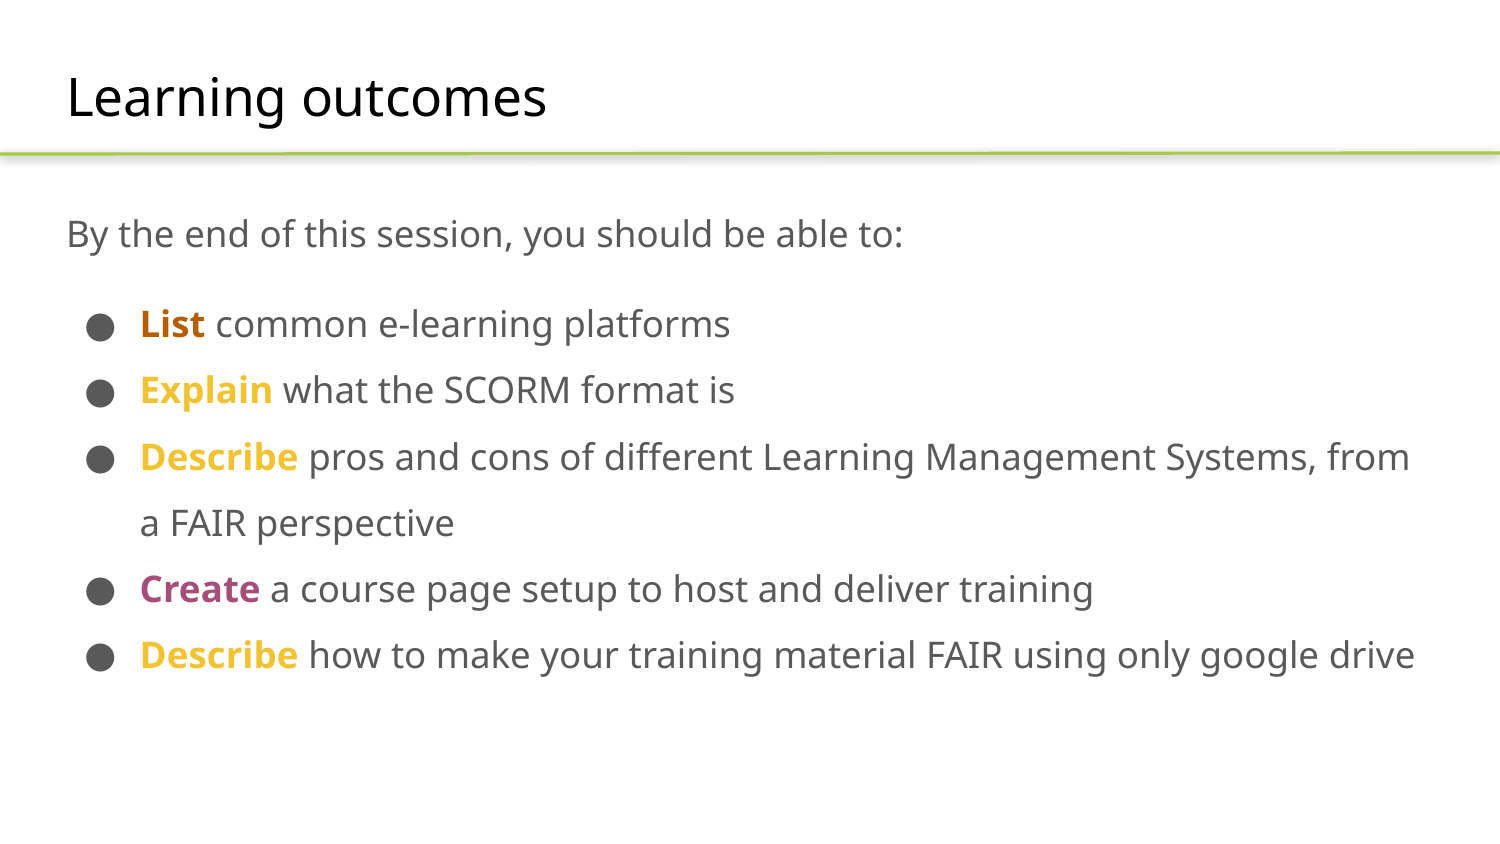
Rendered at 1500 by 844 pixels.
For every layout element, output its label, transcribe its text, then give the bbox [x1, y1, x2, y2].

list By the end of this session, you should be able to: List common e-learning platforms Explain what the SCORM format is Describe pros and cons of different Learning Management Systems, from a FAIR perspective Create a course page setup to host and deliver training Describe how to make your training material FAIR using only google drive [51, 189, 1449, 750]
title Learning outcomes [51, 48, 1449, 142]
